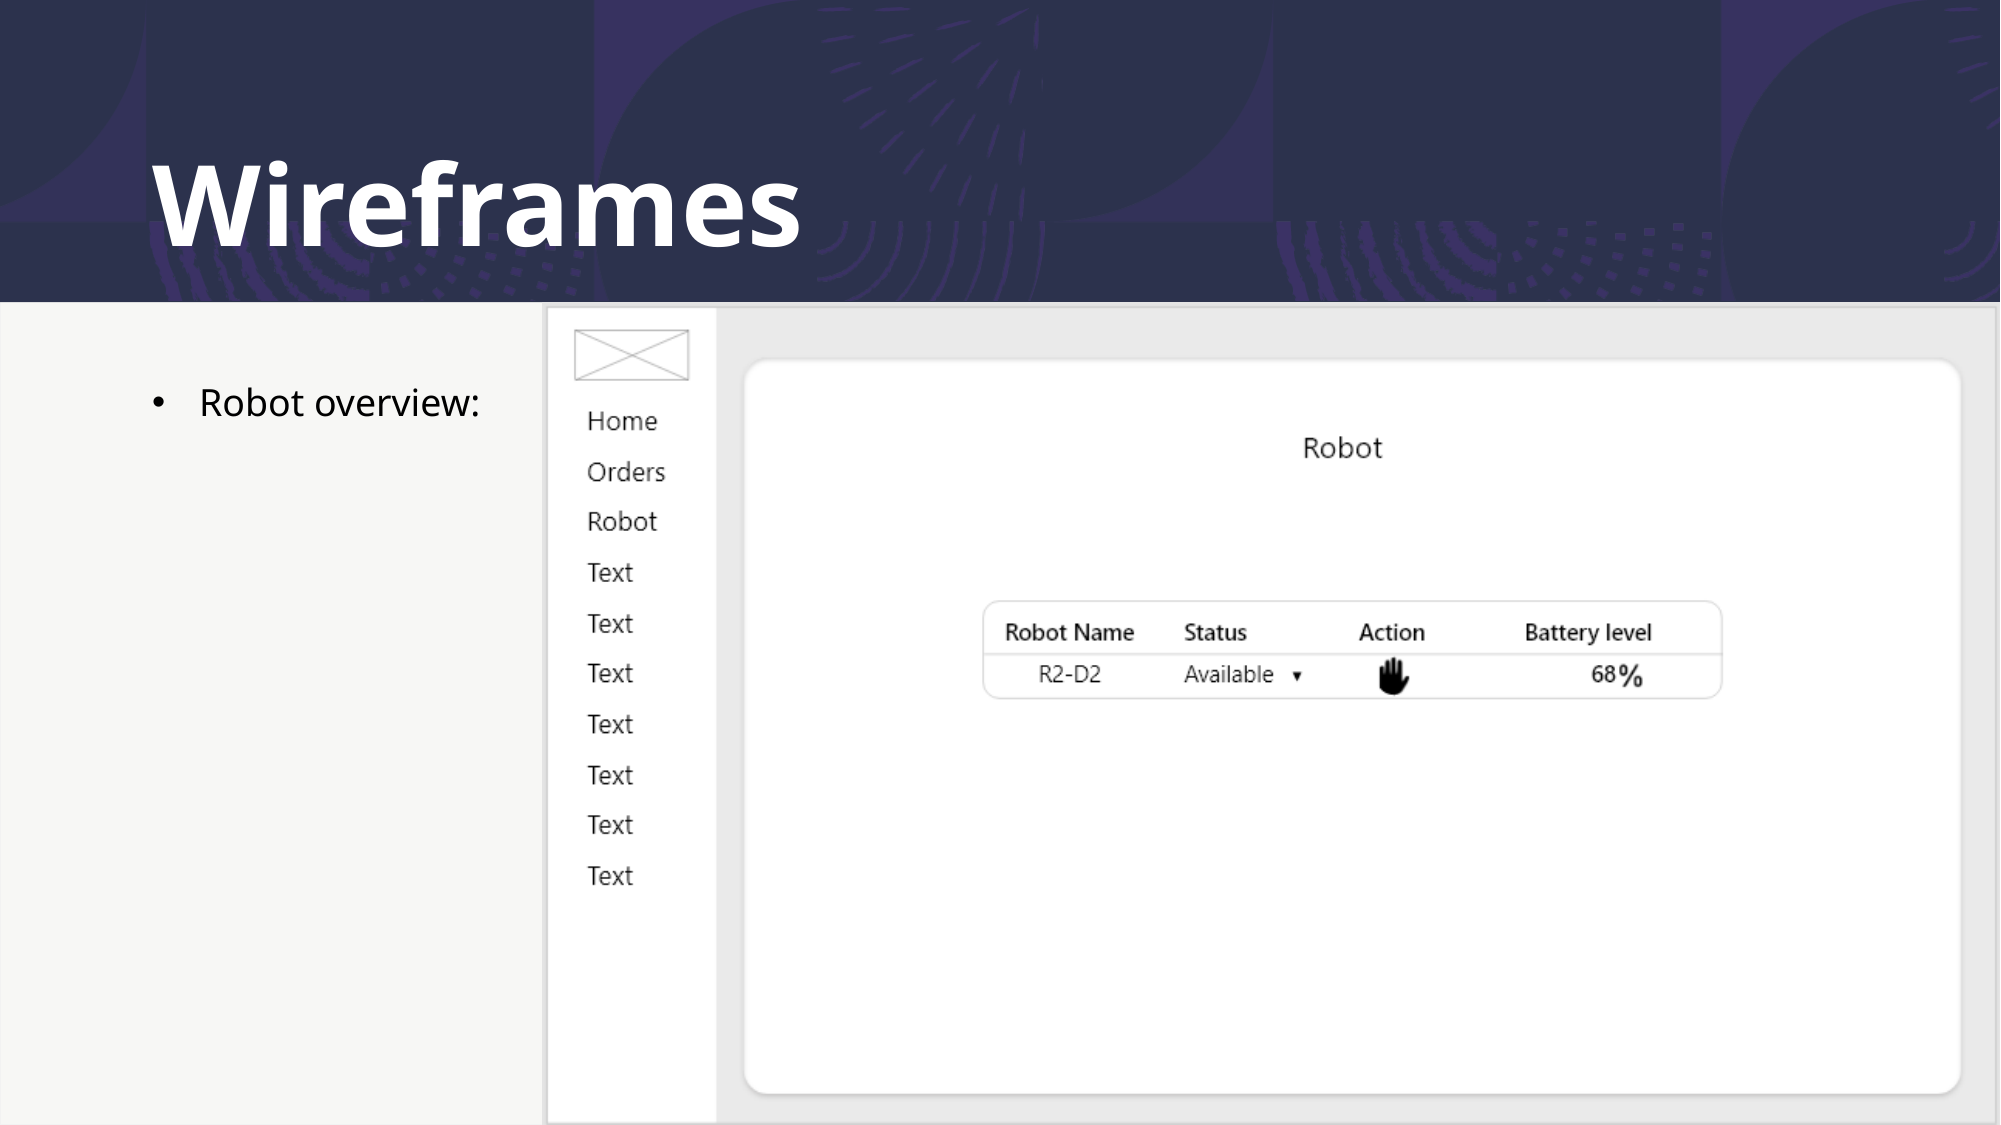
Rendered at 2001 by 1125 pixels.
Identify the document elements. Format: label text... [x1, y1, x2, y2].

picture [542, 302, 2000, 1125]
text_box Robot overview: [137, 371, 542, 432]
title Wireframes [137, 229, 1901, 277]
text_box [0, 229, 2000, 302]
text_box [0, 303, 542, 1125]
picture [0, 0, 2000, 229]
